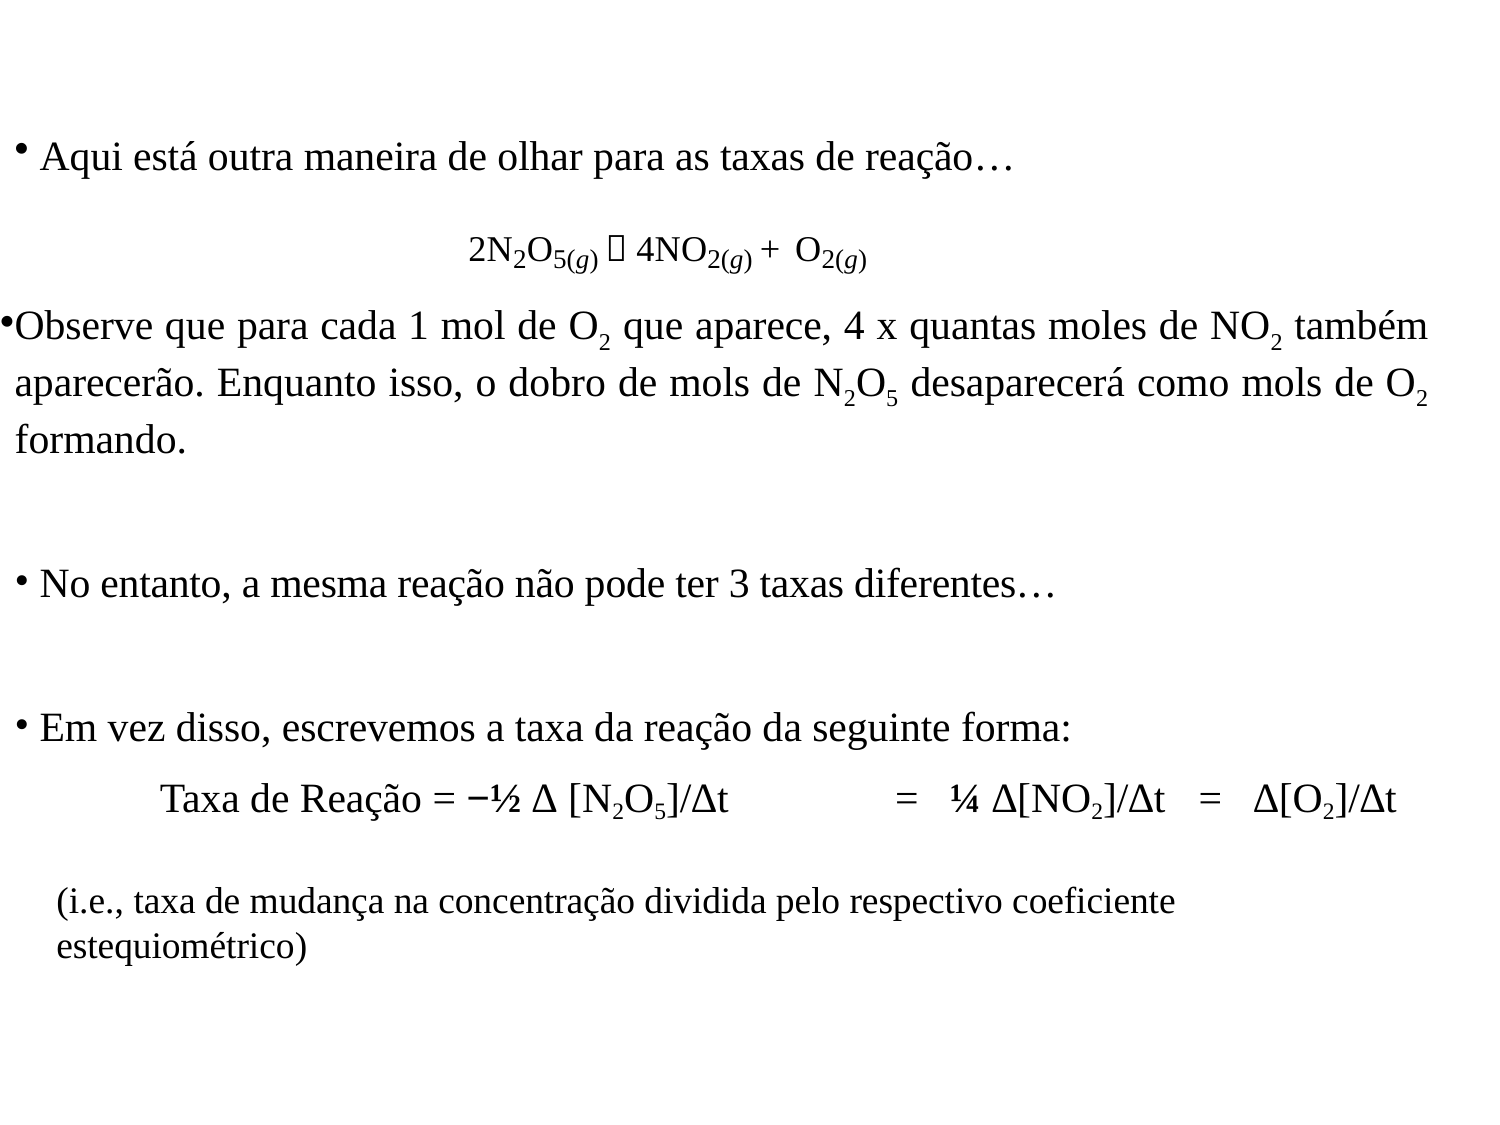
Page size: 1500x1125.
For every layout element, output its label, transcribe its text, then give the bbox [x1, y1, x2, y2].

text_box Aqui está outra maneira de olhar para as taxas de reação… 2N2O5(g)  4NO2(g) + O2(g) Observe que para cada 1 mol de O2 que aparece, 4 x quantas moles de NO2 também aparecerão. Enquanto isso, o dobro de mols de N2O5 desaparecerá como mols de O2 formando. No entanto, a mesma reação não pode ter 3 taxas diferentes… Em vez disso, escrevemos a taxa da reação da seguinte forma: Taxa de Reação = −½ ∆ [N2O5]/∆t = ¼ ∆[NO2]/∆t = ∆[O2]/∆t (i.e., taxa de mudança na concentração dividida pelo respectivo coeficiente estequiométrico) [0, 99, 1438, 966]
